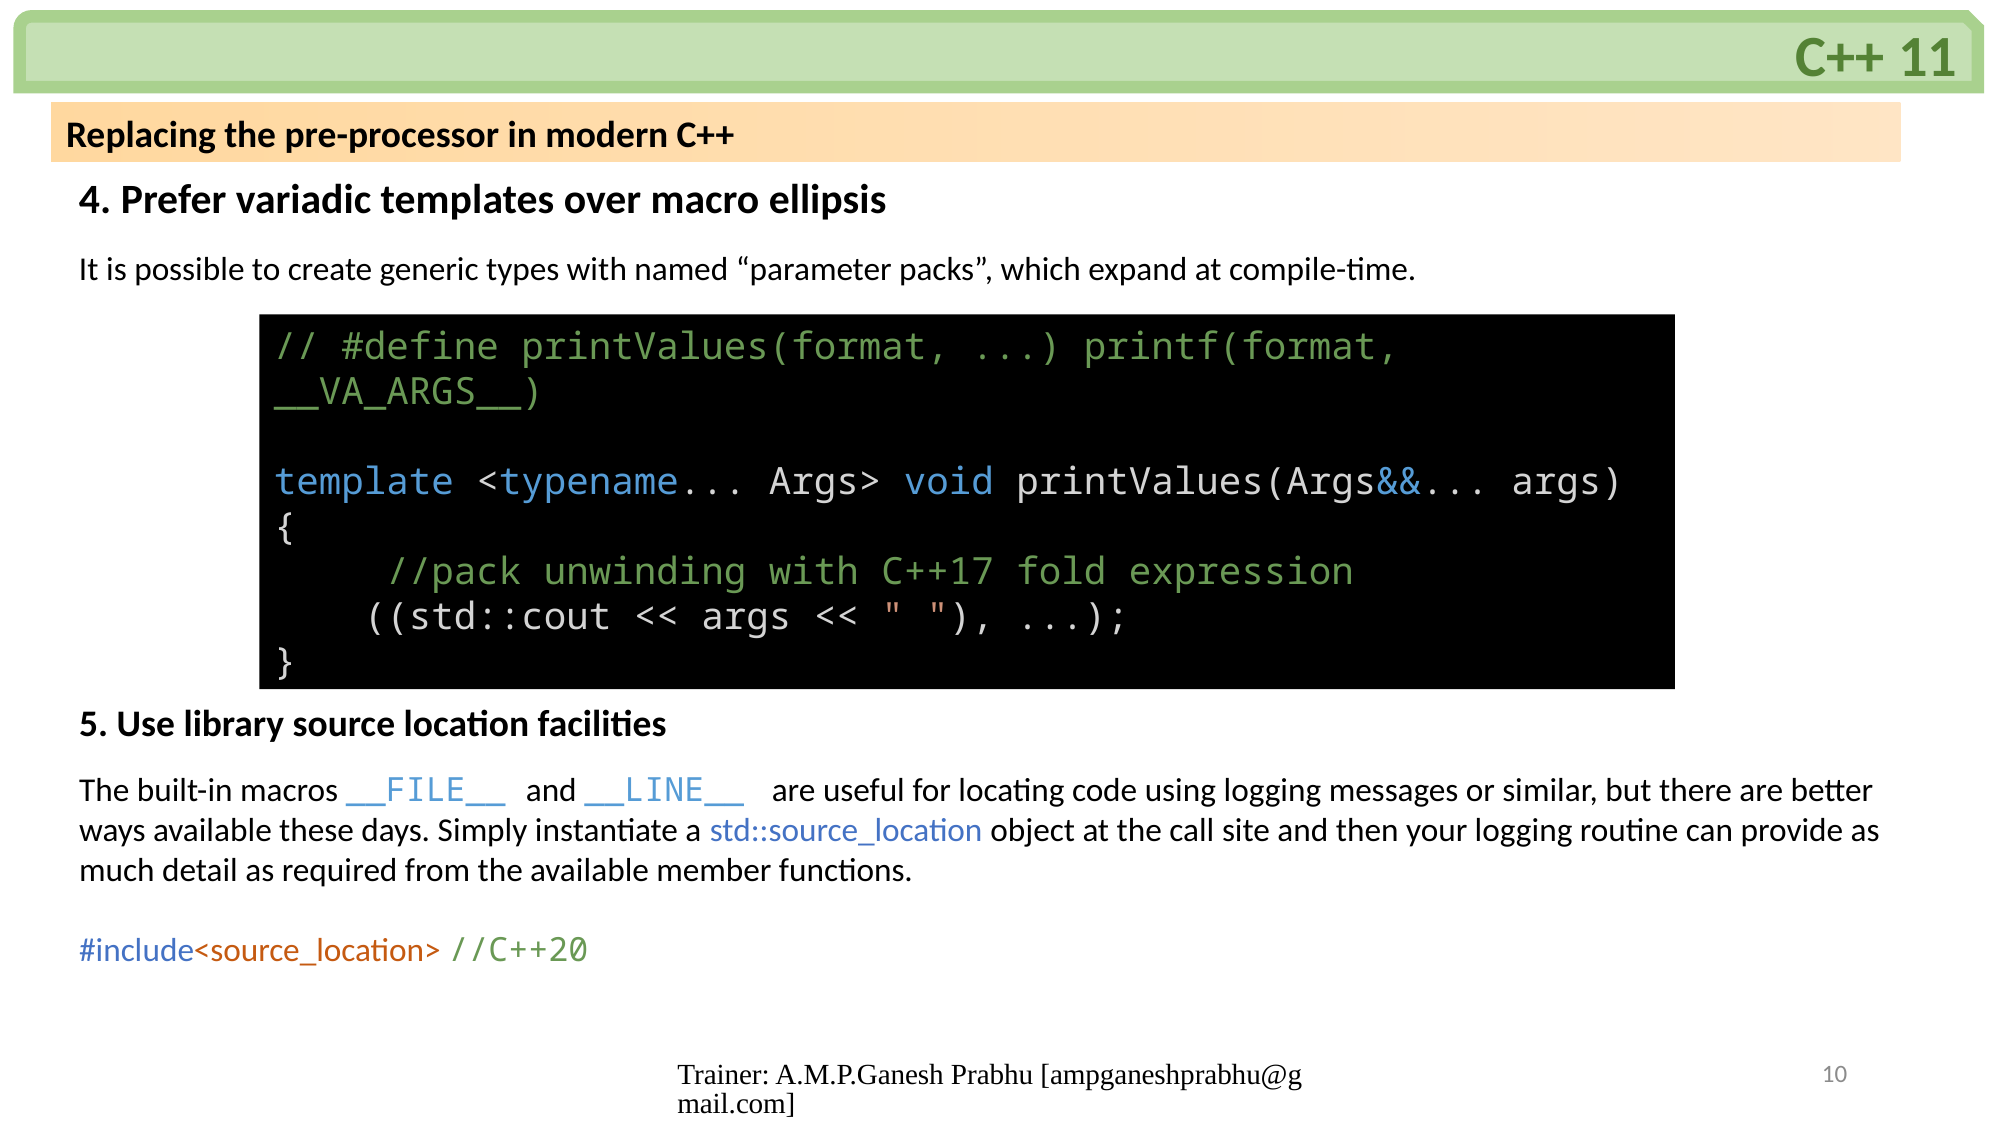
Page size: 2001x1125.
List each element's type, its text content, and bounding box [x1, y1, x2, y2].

text_box 4. Prefer variadic templates over macro ellipsis It is possible to create generic types with named “parameter packs”, which expand at compile-time. [64, 164, 1863, 295]
text_box Replacing the pre-processor in modern C++ [51, 102, 1901, 162]
footer Trainer: A.M.P.Ganesh Prabhu [ampganeshprabhu@gmail.com] [662, 1042, 1338, 1103]
text_box 5. Use library source location facilities The built-in macros __FILE__ and __LINE__ are useful for locating code using logging messages or similar, but there are better ways available these days. Simply instantiate a std::source_location object at the call site and then your logging routine can provide as much detail as required from the available member functions. #include<source_location> //C++20 [64, 691, 1914, 976]
slide_number 10 [1412, 1042, 1863, 1103]
text_box C++ 11 [18, 15, 1979, 89]
text_box // #define printValues(format, ...) printf(format, __VA_ARGS__) template <typename... Args> void printValues(Args&&... args) { //pack unwinding with C++17 fold expression ((std::cout << args << " "), ...); } [259, 314, 1675, 690]
